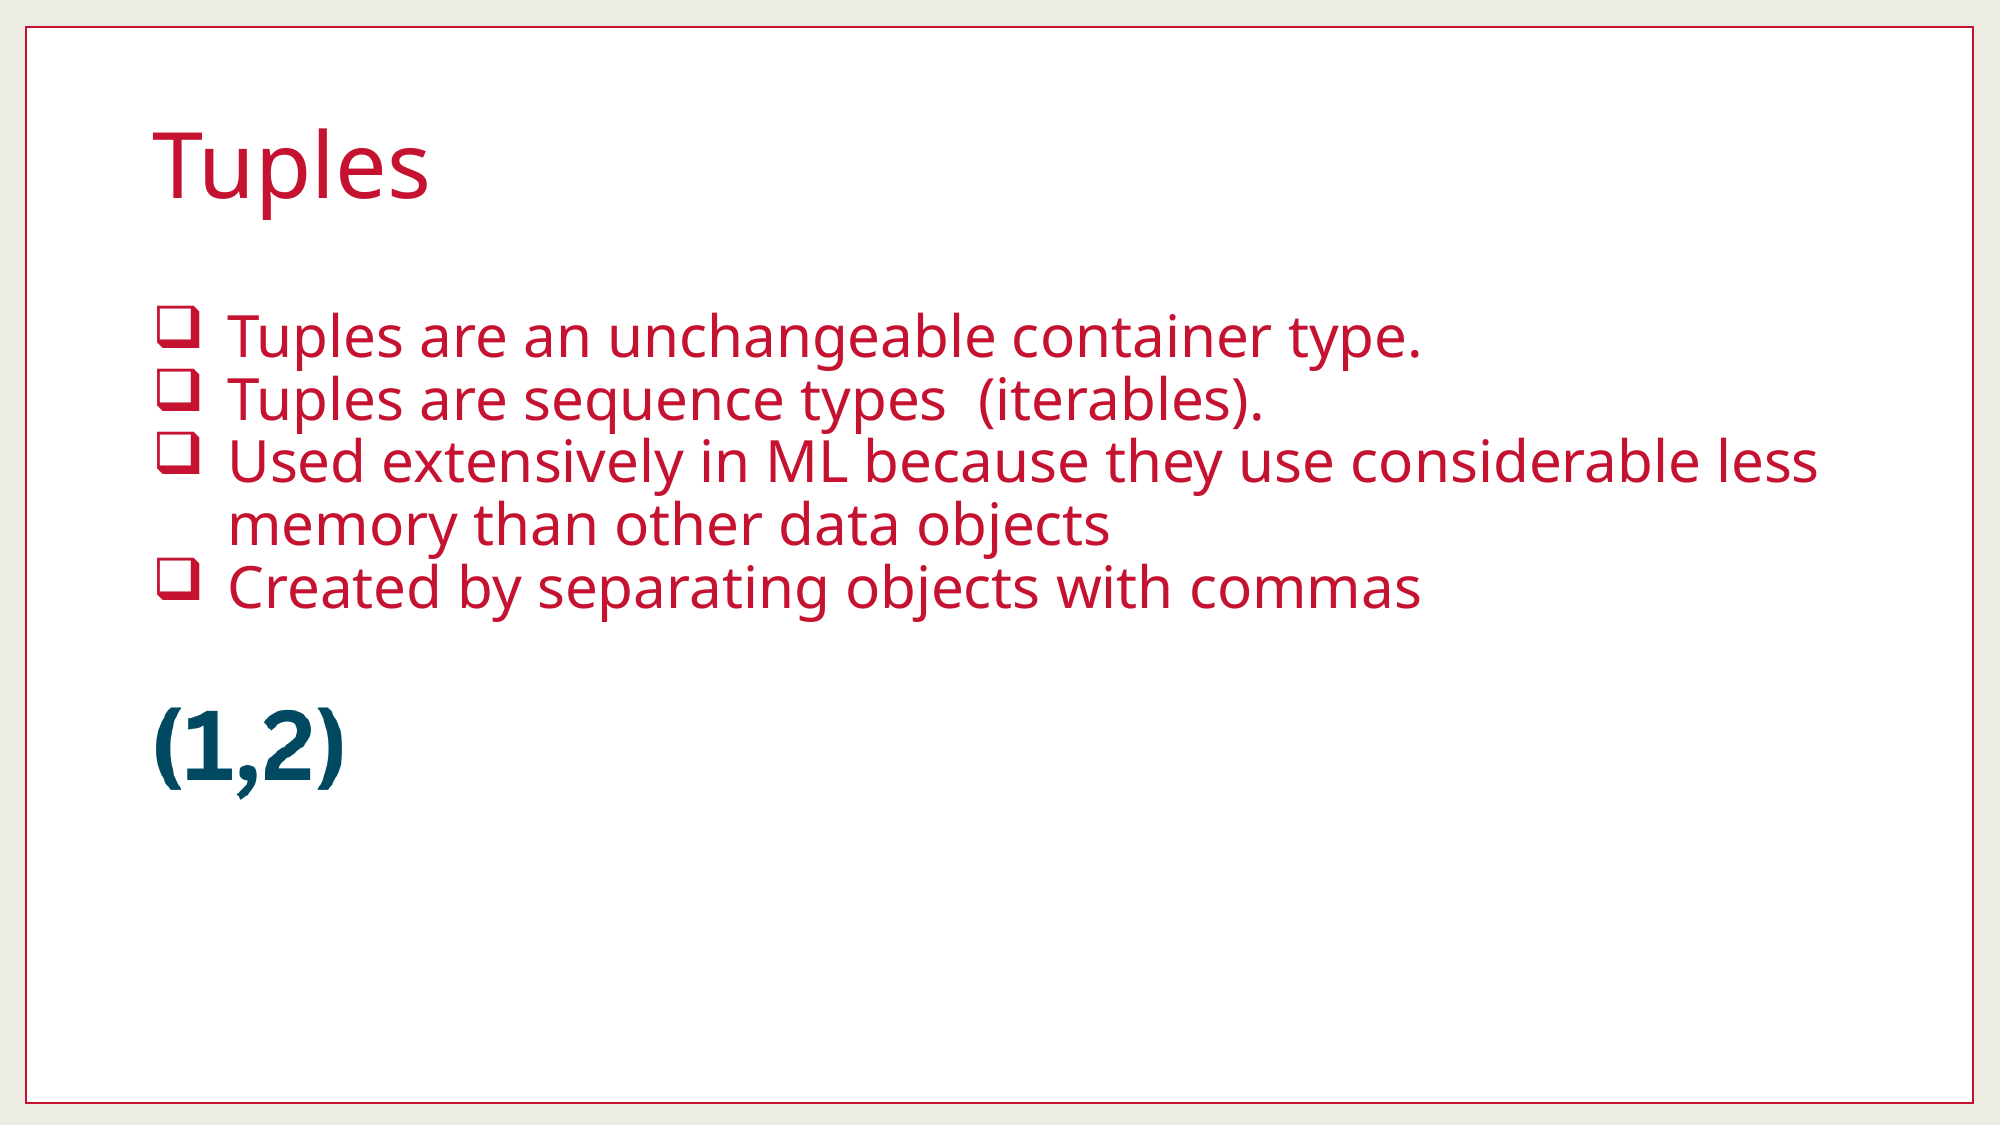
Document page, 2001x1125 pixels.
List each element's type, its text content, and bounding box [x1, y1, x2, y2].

picture [124, 679, 387, 824]
list Tuples are an unchangeable container type. Tuples are sequence types (iterables). Used extensively in ML because they use considerable less memory than other data objects Created by separating objects with commas [137, 299, 1863, 1014]
title Tuples [137, 59, 1863, 278]
